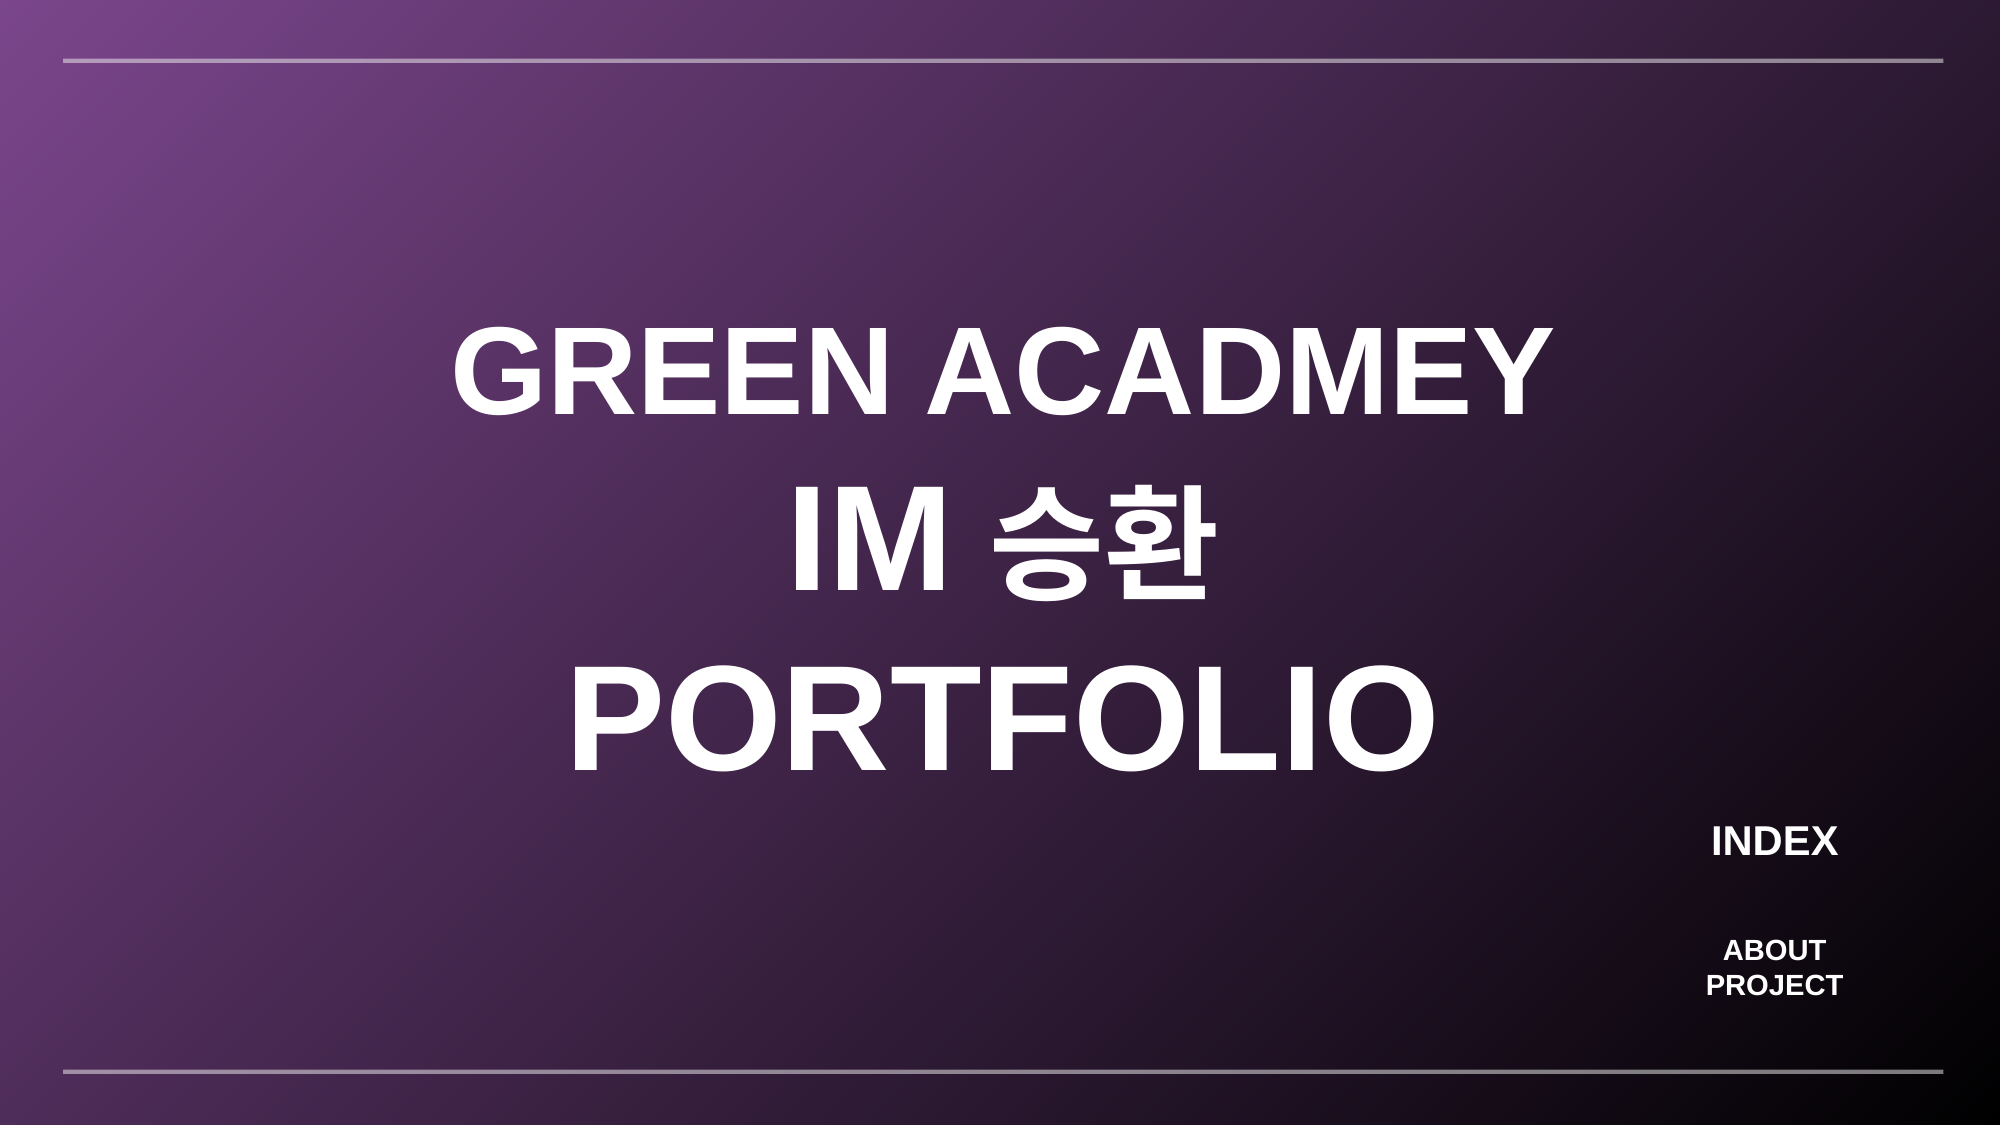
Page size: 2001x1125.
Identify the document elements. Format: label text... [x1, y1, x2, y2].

text_box INDEX ABOUT PROJECT [1677, 806, 1873, 1009]
text_box GREEN ACADMEY IM승환 PORTFOLIO [329, 282, 1678, 808]
